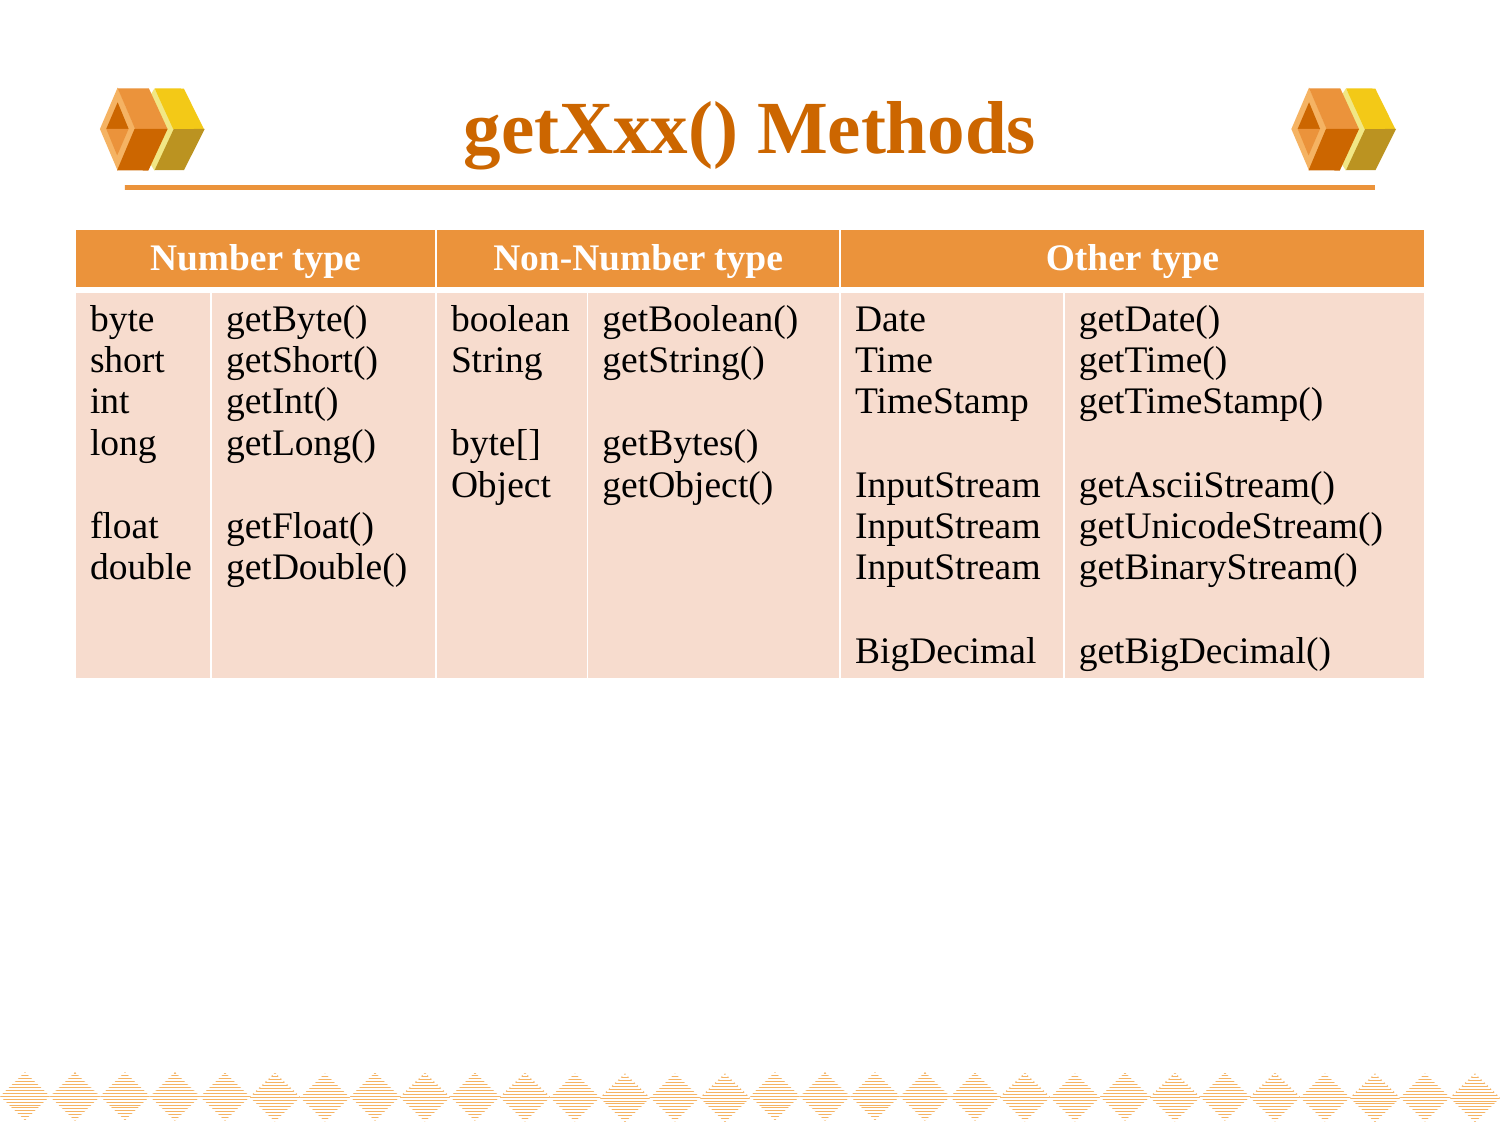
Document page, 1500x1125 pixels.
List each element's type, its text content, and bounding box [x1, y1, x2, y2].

table_header Other type [841, 230, 1424, 287]
table_cell byte short int long float double [76, 293, 210, 678]
table_cell boolean String byte[] Object [437, 293, 587, 678]
table_cell getByte() getShort() getInt() getLong() getFloat() getDouble() [212, 293, 435, 678]
table_header Number type [76, 230, 435, 287]
table_cell Date Time TimeStamp InputStream InputStream InputStream BigDecimal [841, 293, 1063, 678]
table_cell getBoolean() getString() getBytes() getObject() [588, 293, 839, 678]
table_header Non-Number type [437, 230, 839, 287]
table_cell getDate() getTime() getTimeStamp() getAsciiStream() getUnicodeStream() getBinaryStream() getBigDecimal() [1065, 293, 1424, 678]
title getXxx() Methods [75, 59, 1425, 188]
